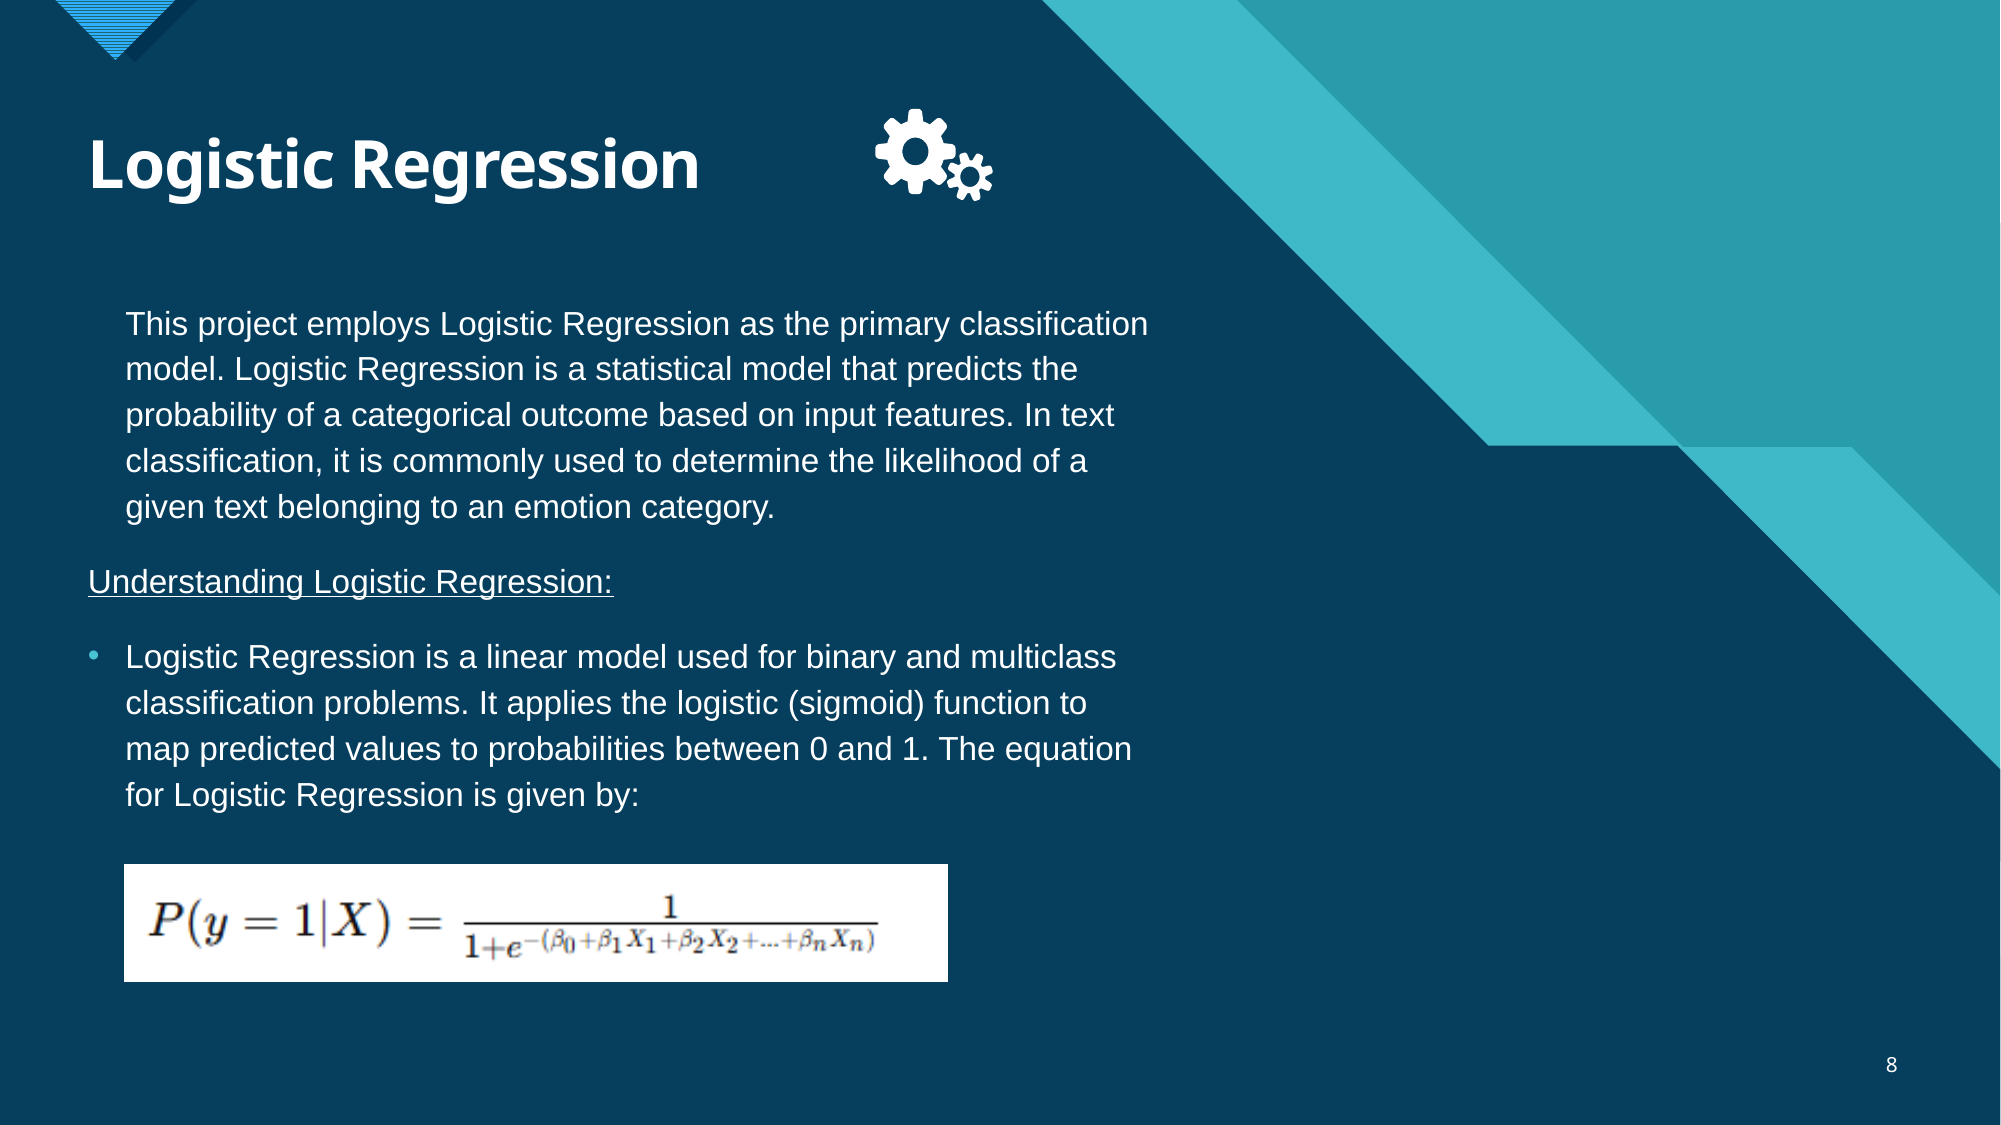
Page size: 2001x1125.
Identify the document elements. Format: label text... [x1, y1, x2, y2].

list This project employs Logistic Regression as the primary classification model. Logistic Regression is a statistical model that predicts the probability of a categorical outcome based on input features. In text classification, it is commonly used to determine the likelihood of a given text belonging to an emotion category. Understanding Logistic Regression: Logistic Regression is a linear model used for binary and multiclass classification problems. It applies the logistic (sigmoid) function to map predicted values to probabilities between 0 and 1. The equation for Logistic Regression is given by: [72, 288, 1175, 960]
slide_number 8 [1845, 1035, 1913, 1096]
picture [125, 865, 947, 981]
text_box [875, 108, 993, 201]
title Logistic Regression [72, 123, 1913, 212]
